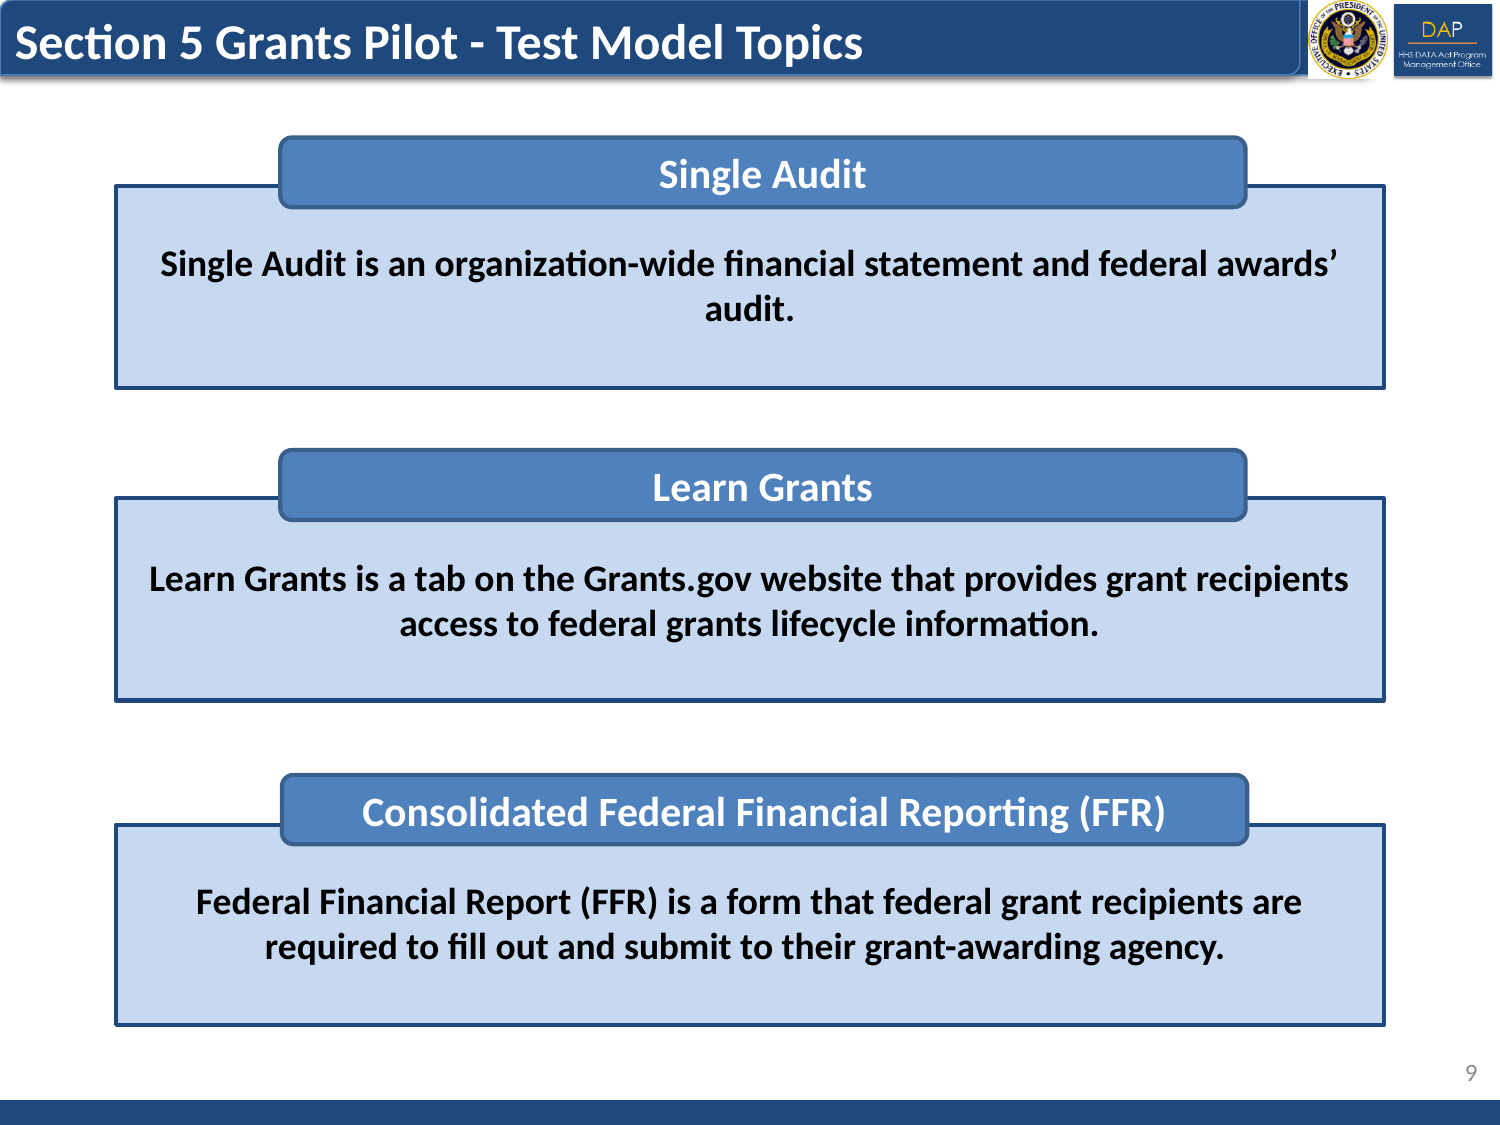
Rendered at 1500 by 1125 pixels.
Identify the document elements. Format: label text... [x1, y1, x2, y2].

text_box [115, 137, 1384, 389]
text_box Section 5 Grants Pilot - Test Model Topics [0, 1, 993, 77]
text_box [115, 449, 1384, 701]
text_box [115, 774, 1384, 1026]
picture [1308, 0, 1497, 82]
slide_number 9 [1142, 1042, 1493, 1102]
